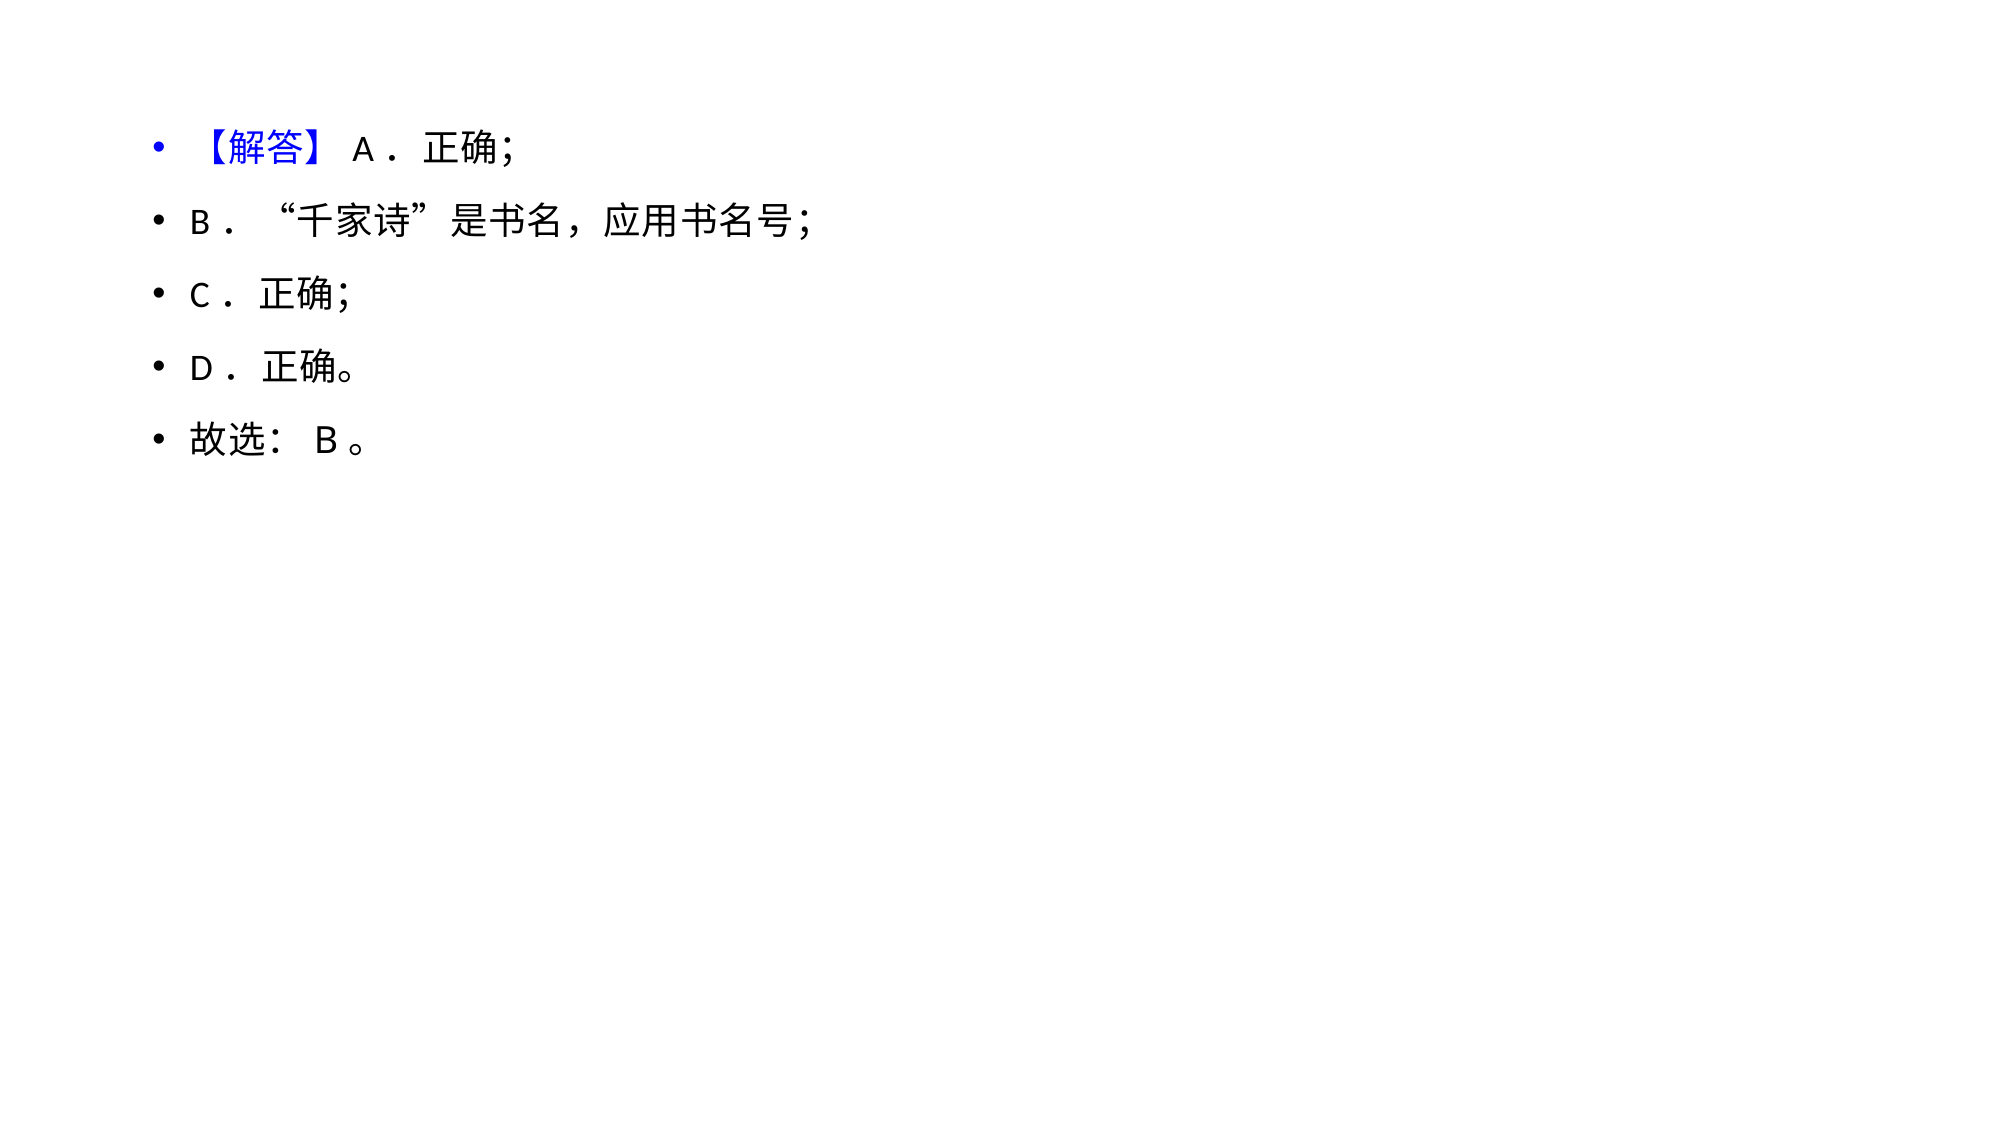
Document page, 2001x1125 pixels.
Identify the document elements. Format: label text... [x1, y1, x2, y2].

list 【解答】A．正确； B．“千家诗”是书名，应用书名号； C．正确； D．正确。 故选：B。 [137, 109, 1948, 1125]
